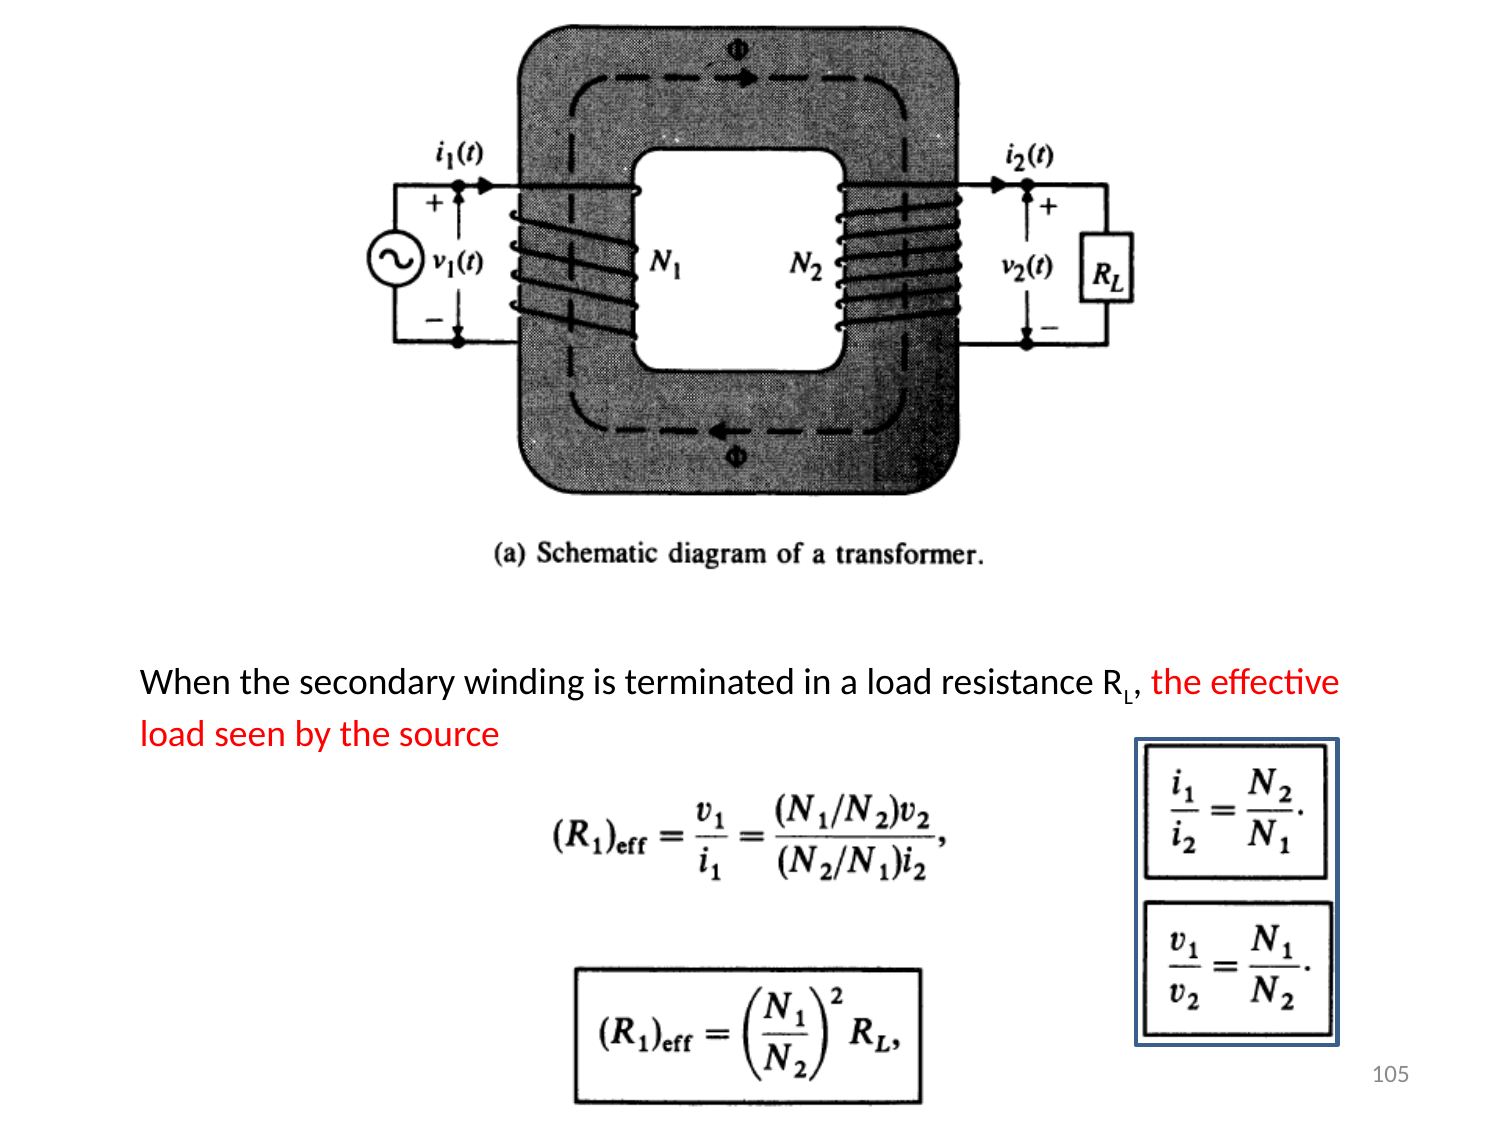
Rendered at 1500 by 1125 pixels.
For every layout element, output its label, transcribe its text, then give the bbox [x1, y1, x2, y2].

text_box When the secondary winding is terminated in a load resistance RL, the effective load seen by the source [124, 649, 1400, 761]
picture [548, 785, 951, 888]
picture [570, 960, 930, 1113]
text_box [1134, 737, 1141, 890]
text_box [1330, 737, 1340, 894]
picture [1140, 738, 1333, 888]
picture [1135, 891, 1338, 1046]
picture [359, 12, 1141, 577]
slide_number 105 [1074, 1042, 1425, 1103]
